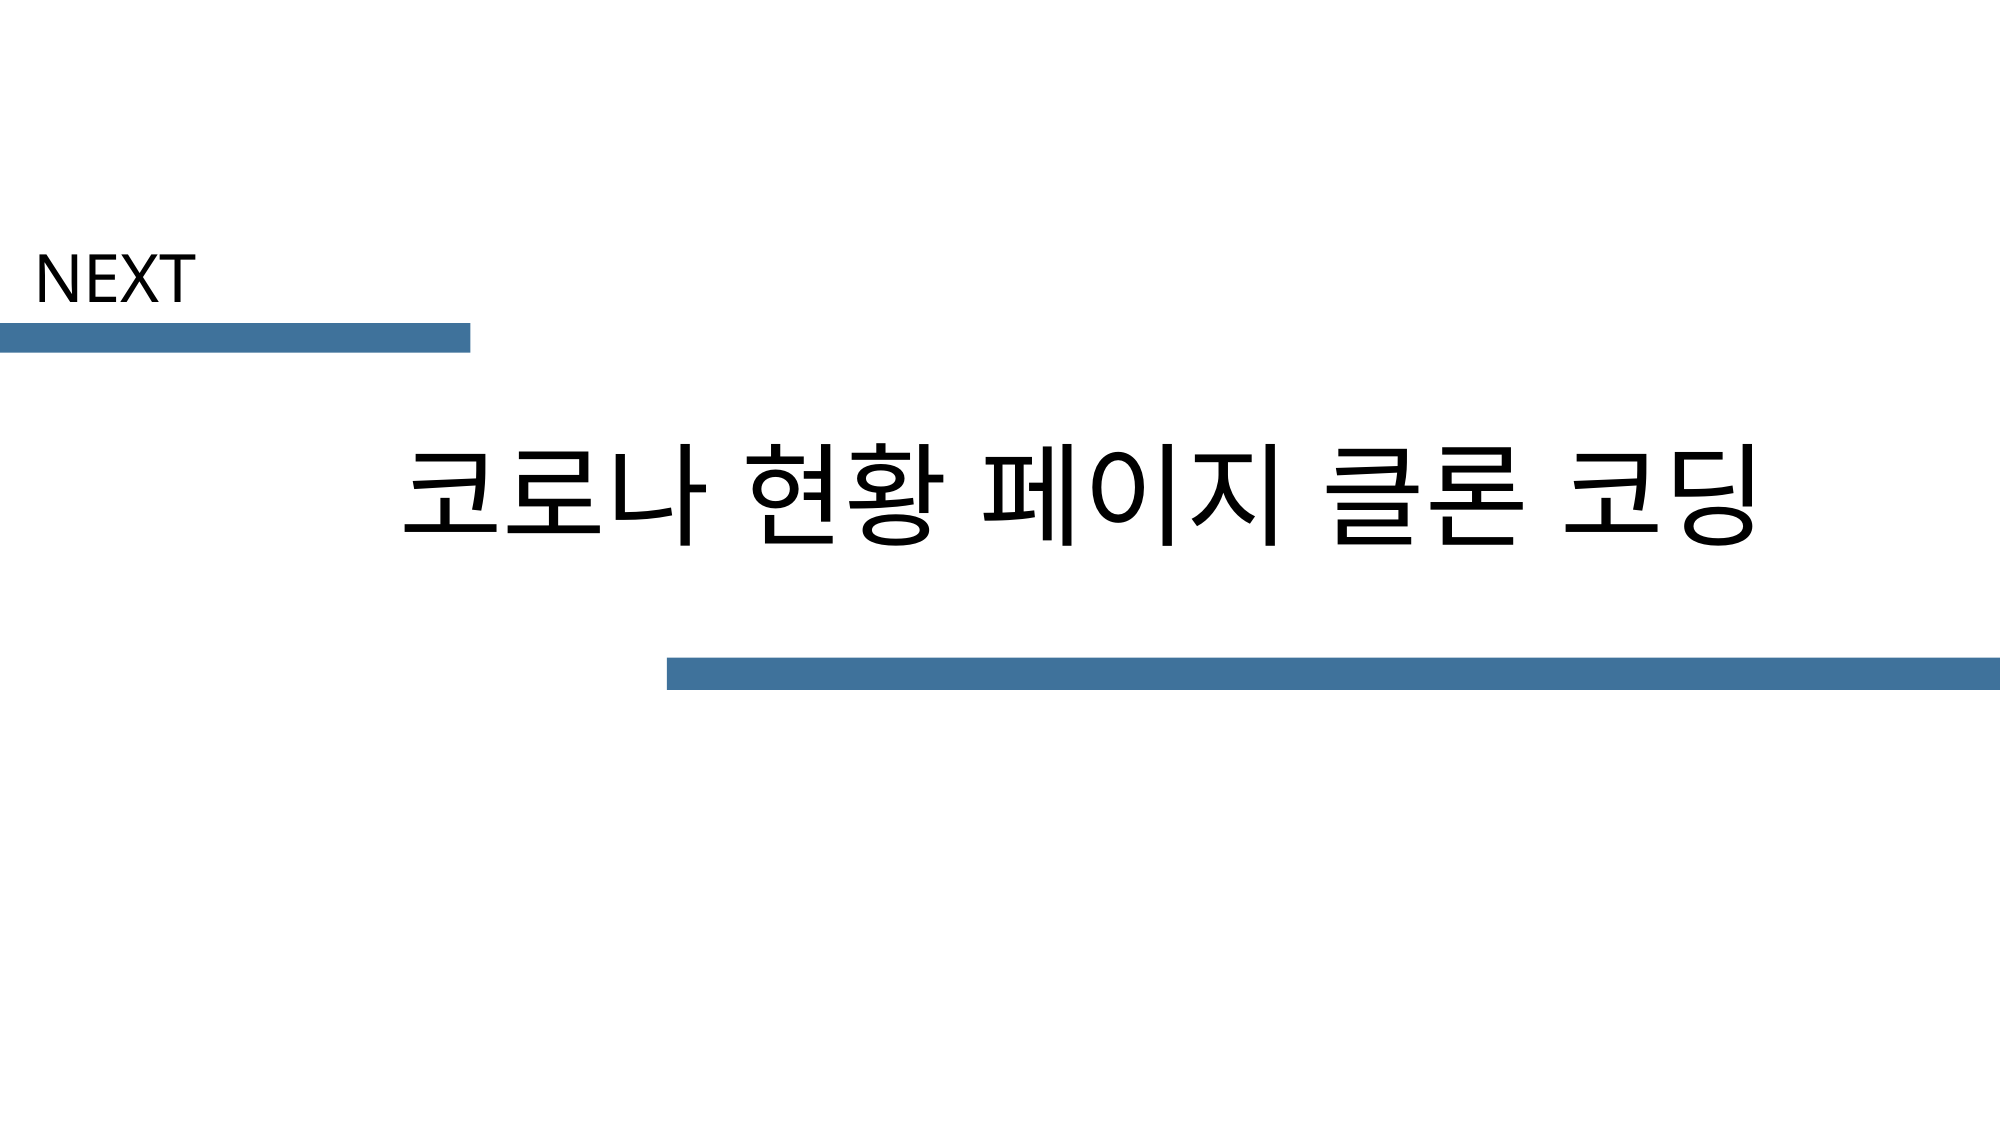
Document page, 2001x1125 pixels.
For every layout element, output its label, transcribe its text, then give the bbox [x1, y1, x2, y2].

text_box 코로나 현황 페이지 클론 코딩 [384, 417, 1783, 568]
text_box [666, 657, 2000, 691]
text_box [0, 322, 471, 354]
text_box NEXT [18, 228, 212, 323]
